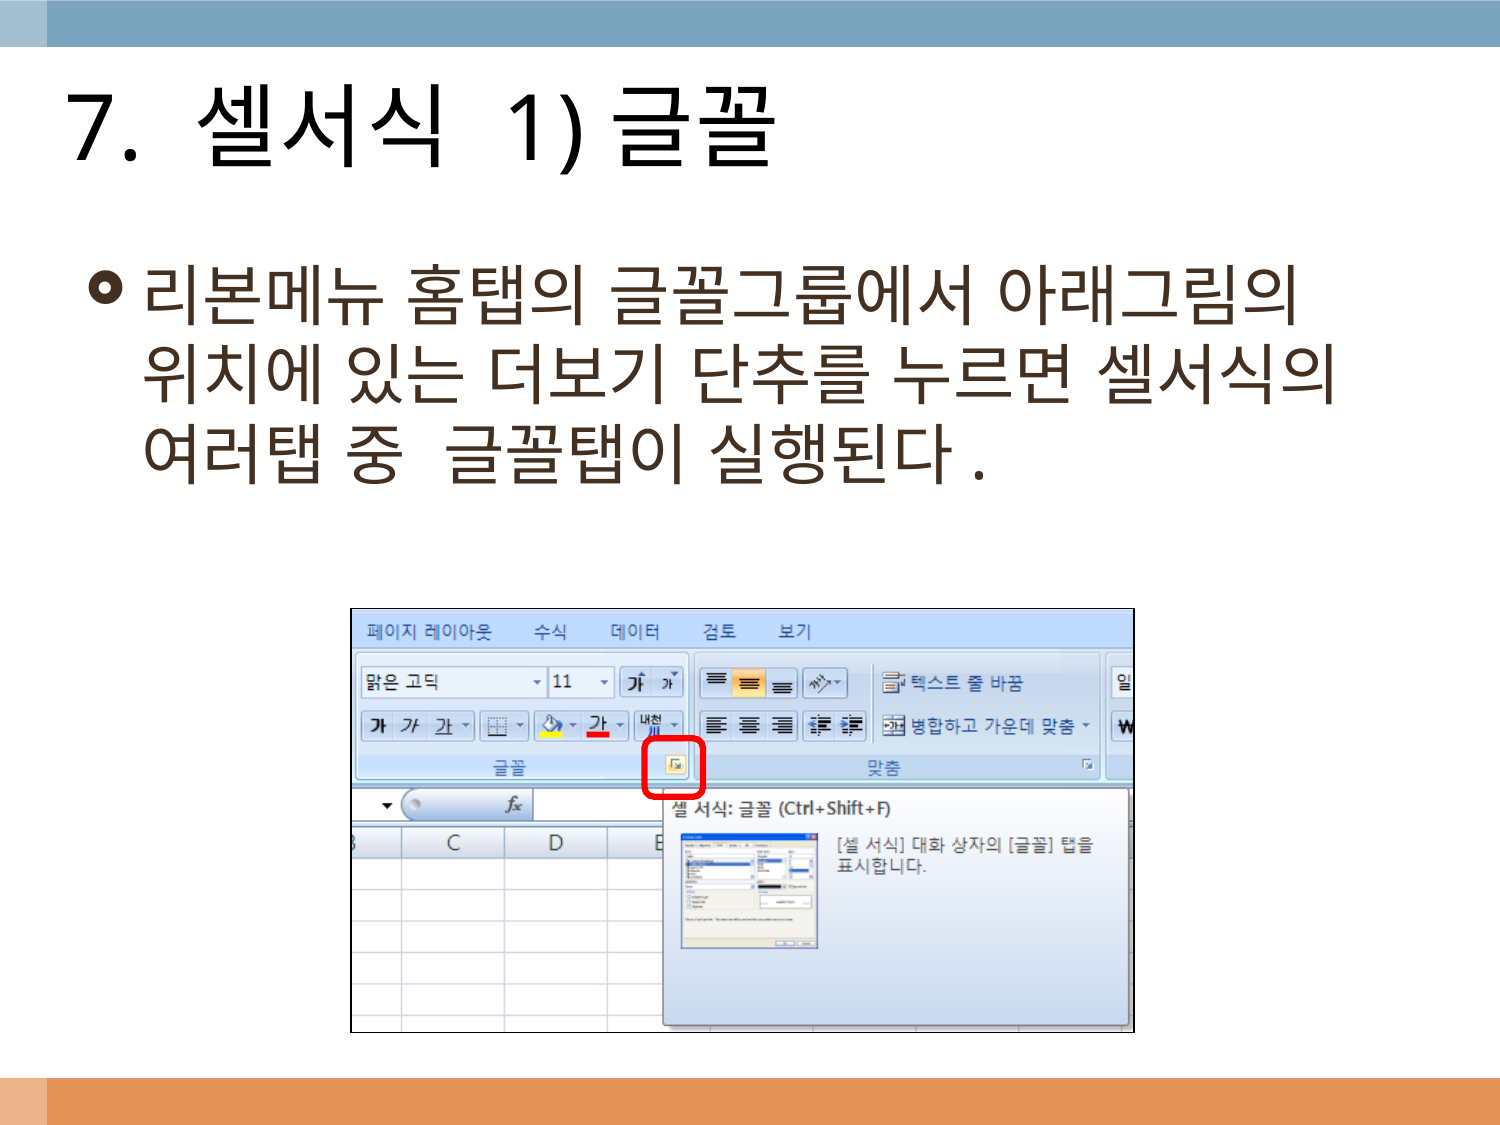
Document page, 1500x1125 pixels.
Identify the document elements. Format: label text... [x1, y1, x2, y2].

list 리본메뉴 홈탭의 글꼴그룹에서 아래그림의 위치에 있는 더보기 단추를 누르면 셀서식의 여러탭 중 글꼴탭이 실행된다. [70, 246, 1421, 582]
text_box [351, 609, 1134, 1032]
title 7. 셀서식 1)글꼴 [49, 46, 1454, 202]
